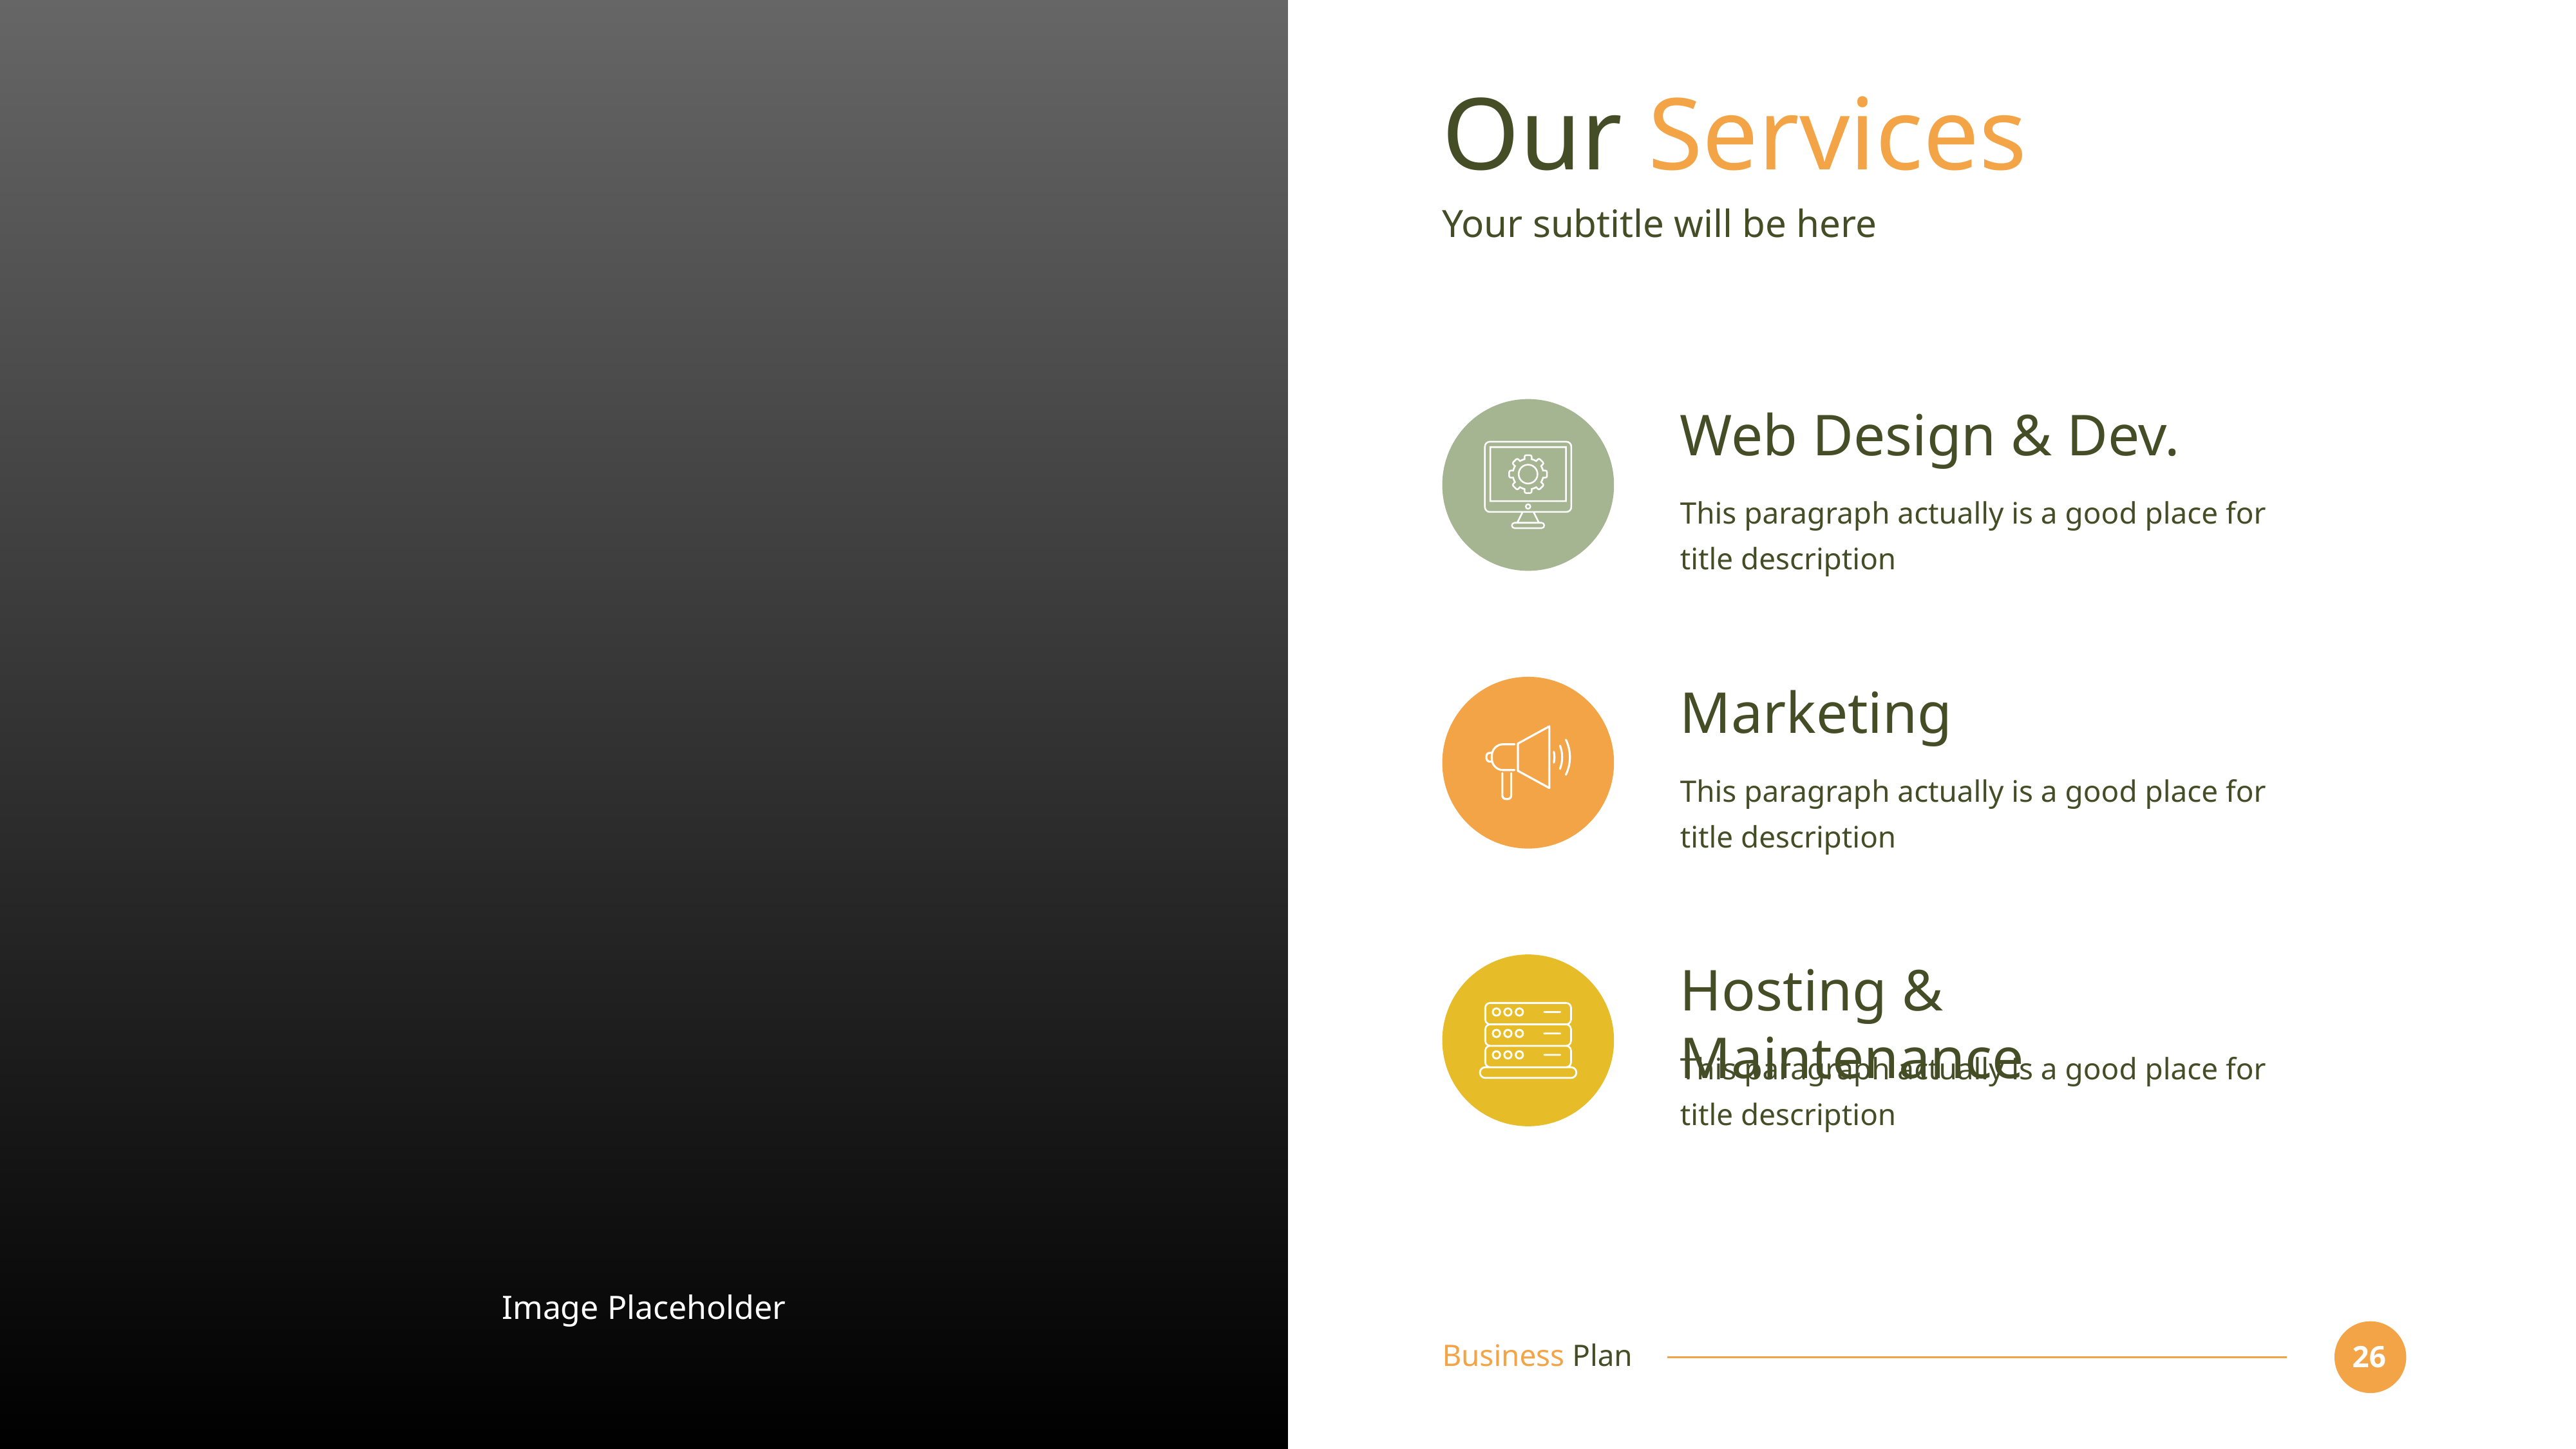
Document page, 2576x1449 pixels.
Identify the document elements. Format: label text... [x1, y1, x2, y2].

text_box [1442, 954, 1615, 1126]
text_box [0, 0, 1288, 1449]
text_box Hosting & Maintenance [1680, 954, 2277, 1023]
title Our Services [1442, 70, 2399, 193]
text_box Image Placeholder [303, 1287, 985, 1327]
list Your subtitle will be here [1442, 200, 2399, 247]
text_box [1553, 750, 1556, 764]
text_box [1442, 676, 1615, 849]
text_box [1558, 744, 1564, 770]
text_box This paragraph actually is a good place for title description [1680, 761, 2277, 851]
text_box [1484, 440, 1573, 529]
text_box This paragraph actually is a good place for title description [1680, 1039, 2277, 1129]
text_box [1517, 725, 1551, 790]
text_box [1485, 743, 1516, 800]
text_box This paragraph actually is a good place for title description [1680, 484, 2277, 573]
text_box Web Design & Dev. [1680, 399, 2277, 468]
text_box [1565, 739, 1571, 776]
text_box [1442, 399, 1615, 571]
text_box Marketing [1680, 677, 2277, 745]
text_box [1479, 1001, 1578, 1079]
